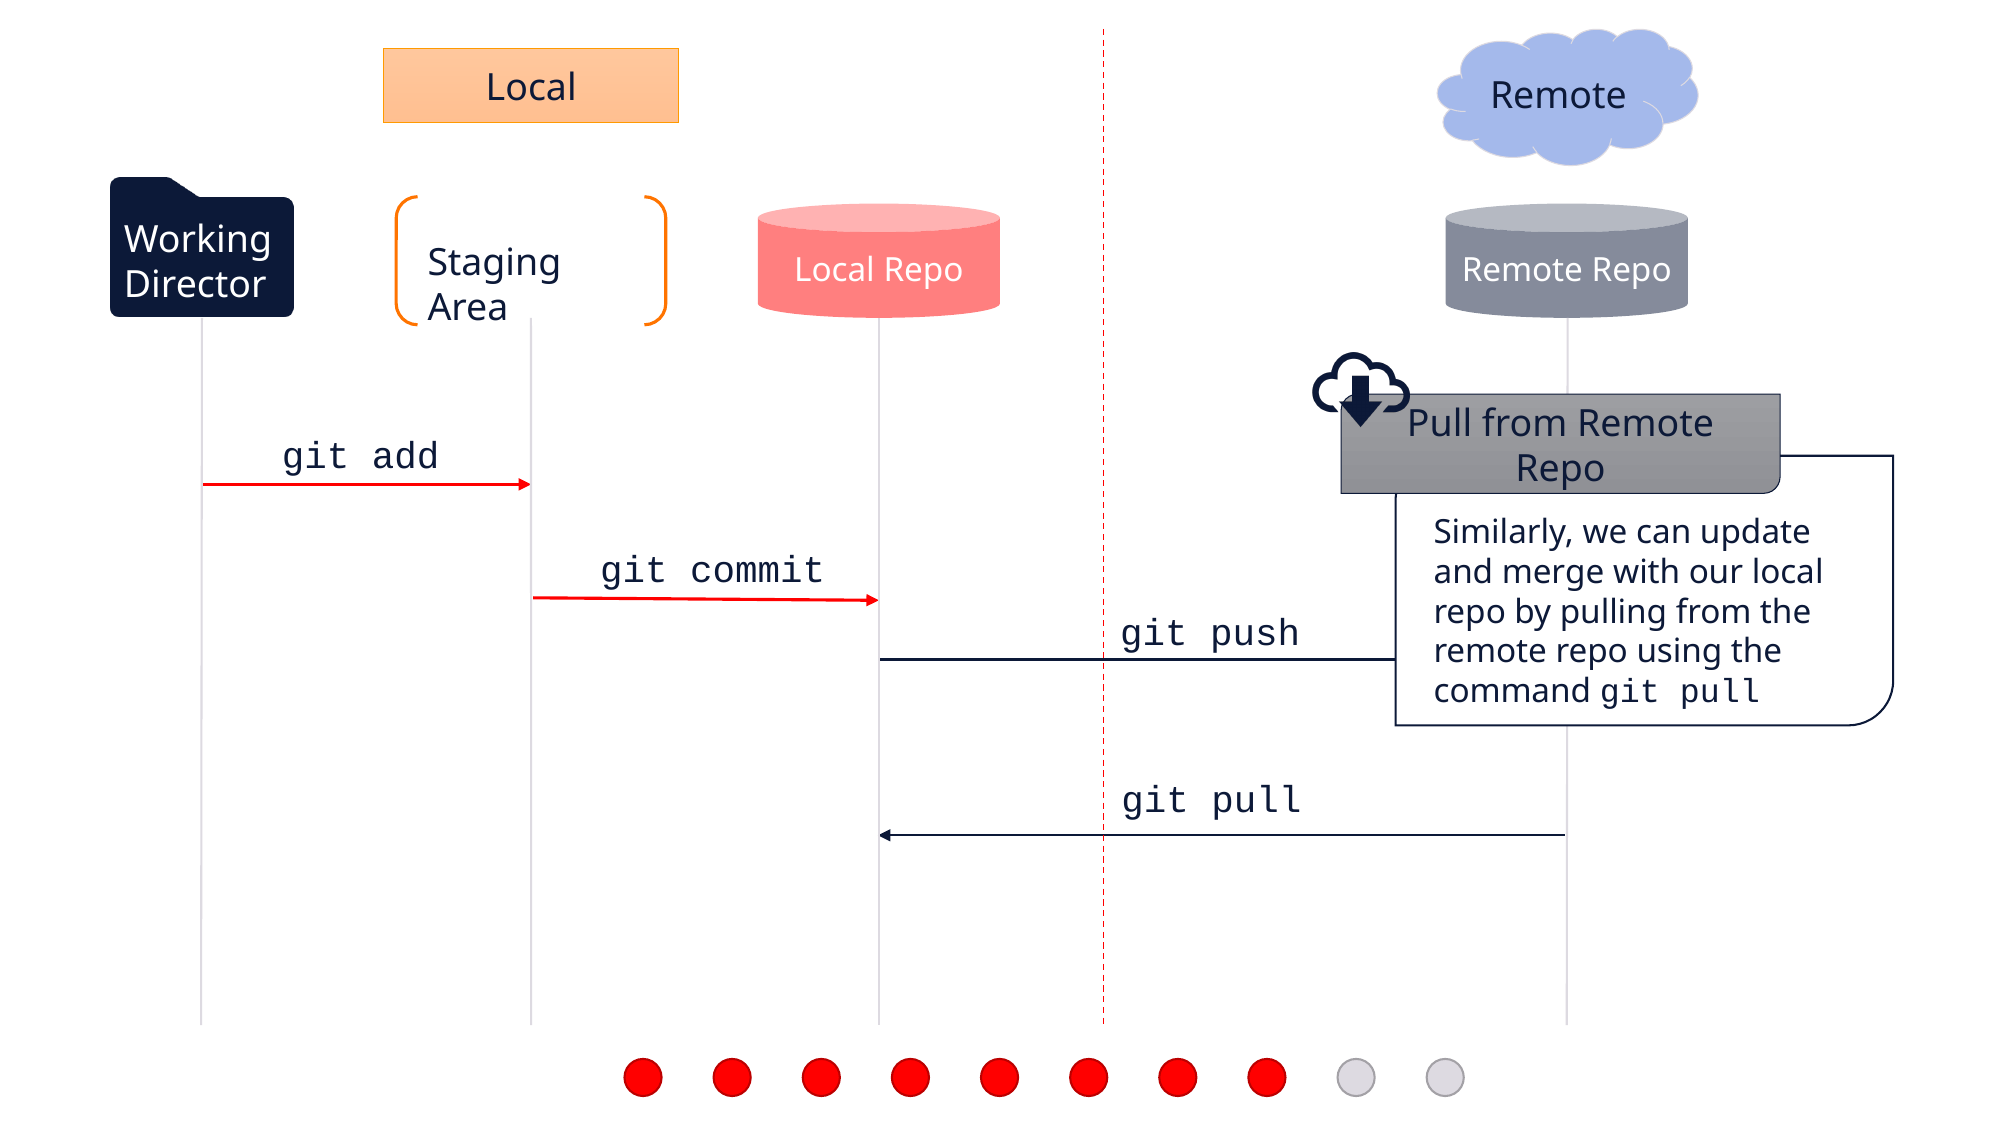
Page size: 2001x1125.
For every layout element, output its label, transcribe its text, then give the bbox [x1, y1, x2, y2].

text_box [1425, 1057, 1465, 1098]
text_box [82, 127, 321, 367]
text_box Local Repo [757, 203, 1000, 318]
text_box [712, 1057, 752, 1098]
text_box Remote Repo [1445, 203, 1688, 318]
text_box [758, 203, 1000, 232]
text_box [801, 1057, 841, 1098]
text_box [1247, 1057, 1287, 1098]
text_box Local [383, 48, 679, 123]
text_box [623, 1057, 663, 1098]
text_box git pull [1106, 767, 1376, 828]
text_box git push [1105, 600, 1310, 659]
text_box Remote [1436, 28, 1699, 167]
text_box git commit [585, 537, 855, 597]
text_box [1069, 1057, 1109, 1098]
text_box [1446, 203, 1688, 232]
text_box [890, 1057, 931, 1098]
text_box [394, 195, 668, 326]
text_box [533, 597, 878, 601]
text_box Staging Area [412, 230, 666, 336]
text_box [1158, 1057, 1198, 1098]
text_box git add [267, 423, 470, 484]
text_box [1310, 338, 1894, 726]
text_box [1336, 1057, 1376, 1098]
text_box [979, 1057, 1020, 1098]
